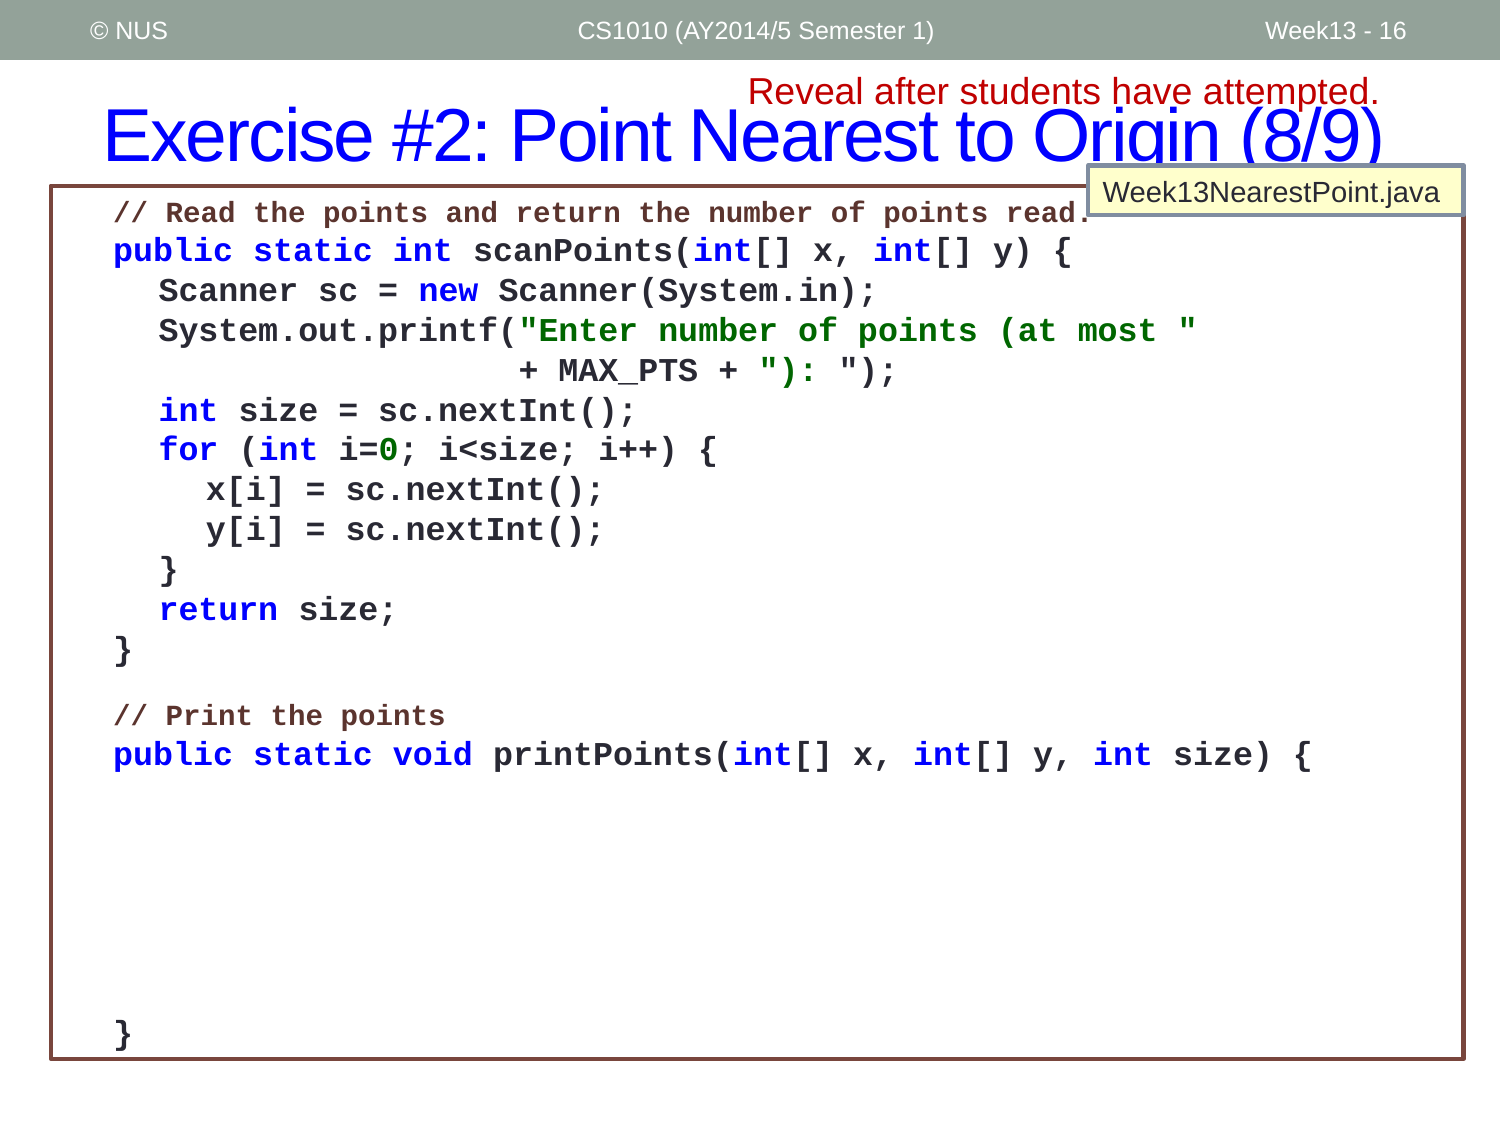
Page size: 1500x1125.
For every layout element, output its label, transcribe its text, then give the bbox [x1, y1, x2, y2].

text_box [50, 165, 1464, 1070]
text_box Reveal after students have attempted. [732, 59, 1406, 120]
slide_number Week13 - 16 [1250, 3, 1425, 57]
slide_number © NUS [75, 3, 550, 57]
title Exercise #2: Point Nearest to Origin (8/9) [87, 62, 1463, 163]
footer CS1010 (AY2014/5 Semester 1) [562, 3, 1238, 57]
